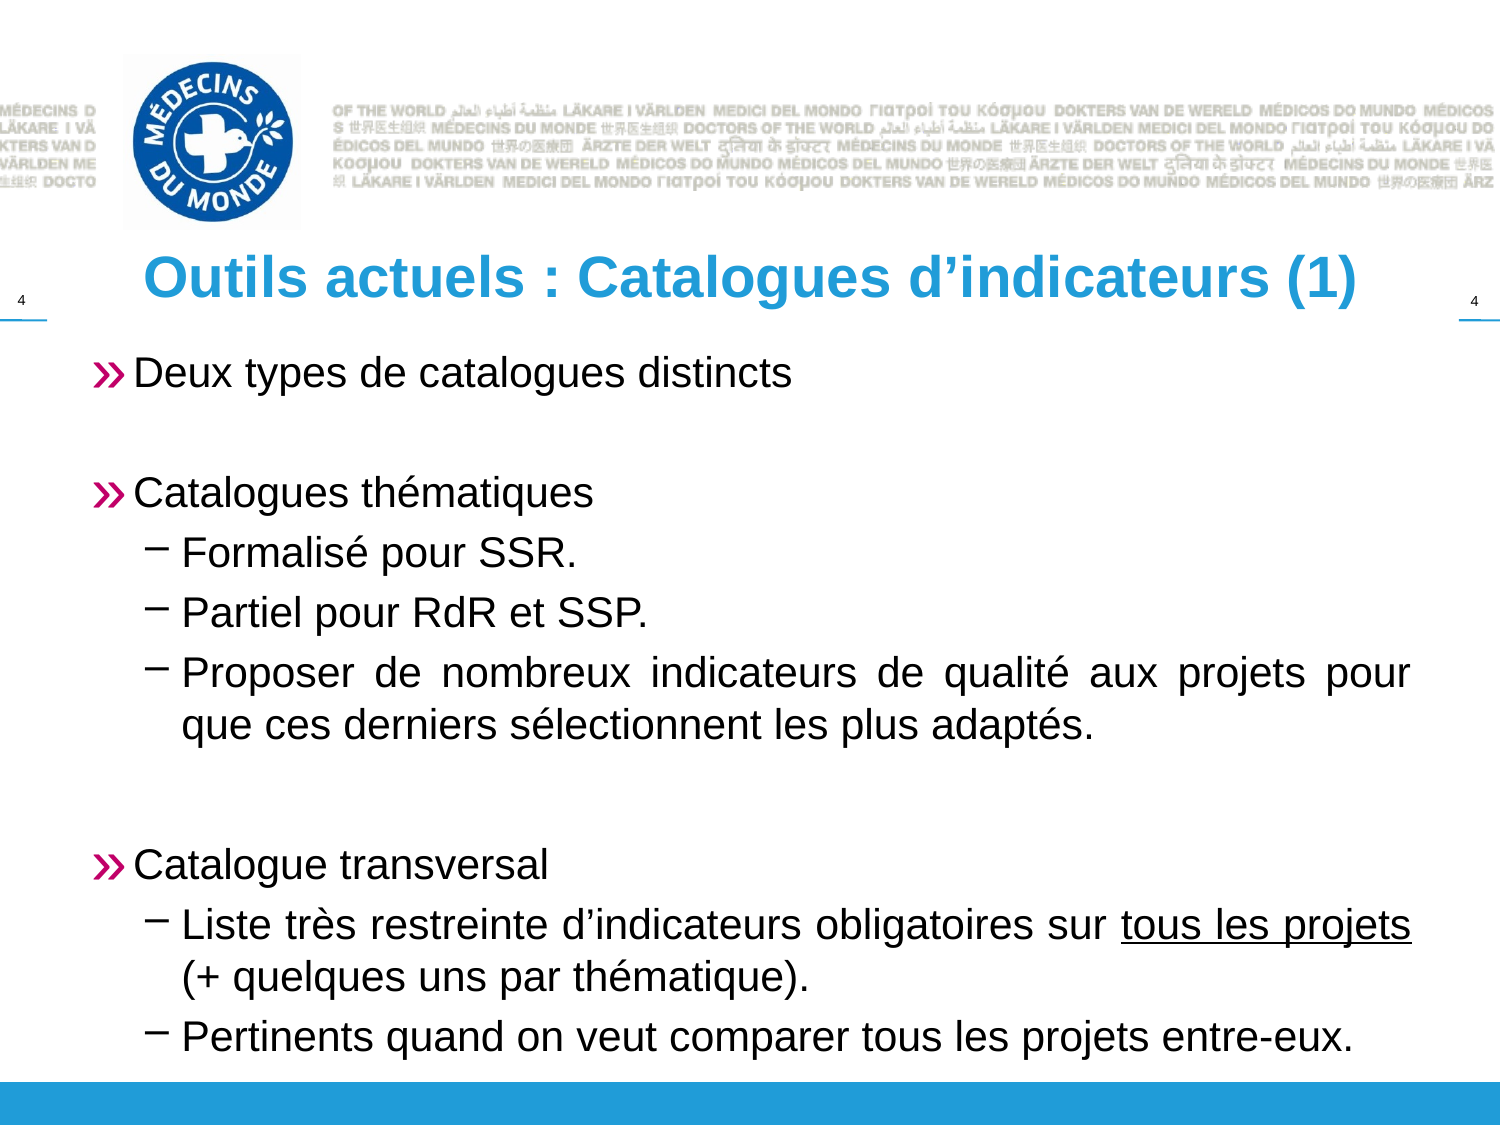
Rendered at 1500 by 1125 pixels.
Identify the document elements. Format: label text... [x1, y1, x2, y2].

picture [0, 54, 1495, 209]
title Outils actuels : Catalogues d’indicateurs (1) [76, 209, 1427, 337]
list Deux types de catalogues distincts Catalogues thématiques Formalisé pour SSR. Partiel pour RdR et SSP. Proposer de nombreux indicateurs de qualité aux projets pour que ces derniers sélectionnent les plus adaptés. Catalogue transversal Liste très restreinte d’indicateurs obligatoires sur tous les projets (+ quelques uns par thématique). Pertinents quand on veut comparer tous les projets entre-eux. [76, 337, 1427, 1071]
